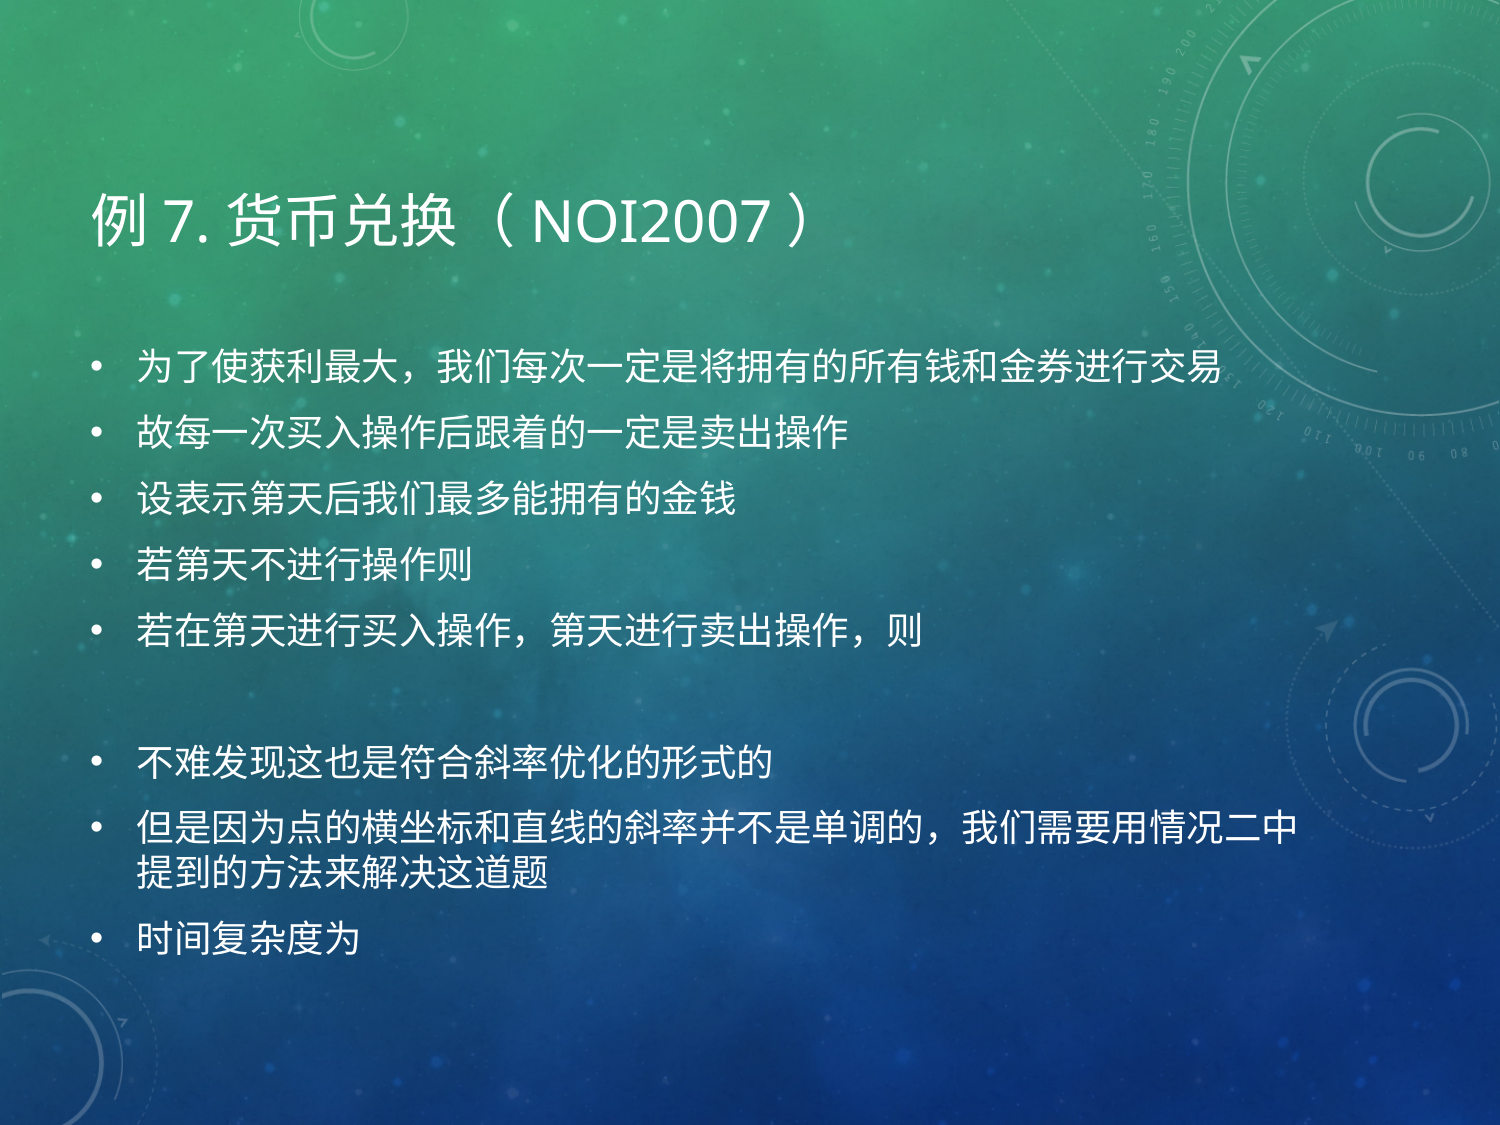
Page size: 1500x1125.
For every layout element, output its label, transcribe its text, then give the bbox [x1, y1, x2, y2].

picture [0, 0, 1500, 1125]
title 例7.货币兑换（NOI2007） [75, 99, 1350, 339]
